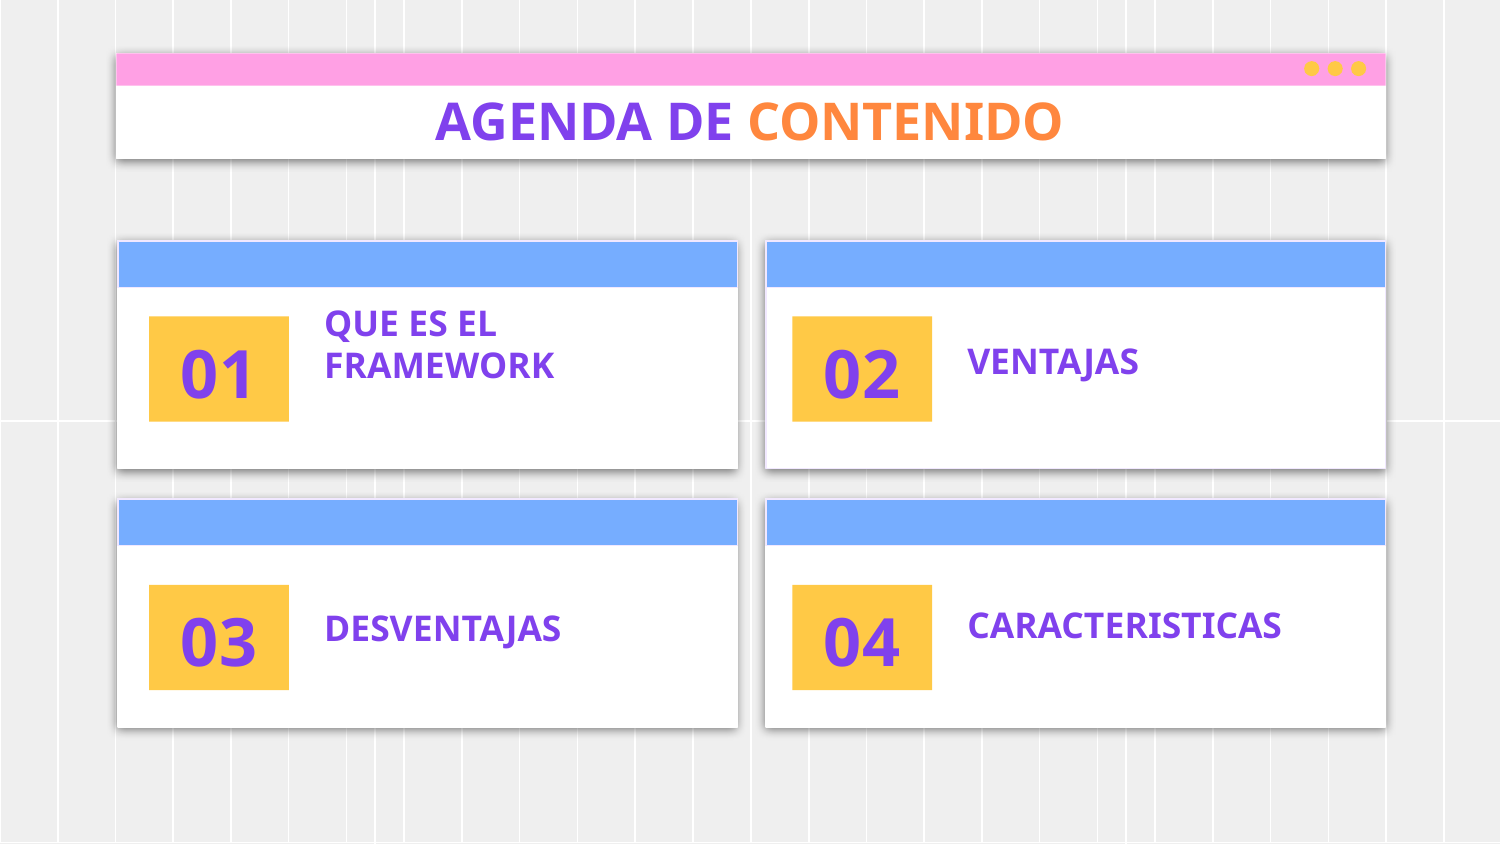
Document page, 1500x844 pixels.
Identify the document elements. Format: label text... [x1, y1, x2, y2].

subtitle VENTAJAS [952, 341, 1367, 397]
subtitle DESVENTAJAS [309, 608, 724, 664]
title 02 [792, 316, 933, 422]
title 04 [792, 584, 933, 691]
title 03 [149, 584, 289, 691]
title 01 [149, 316, 289, 422]
title AGENDA DE CONTENIDO [257, 72, 1243, 167]
subtitle QUE ES EL FRAMEWORK [309, 345, 724, 401]
subtitle CARACTERISTICAS [952, 604, 1367, 661]
